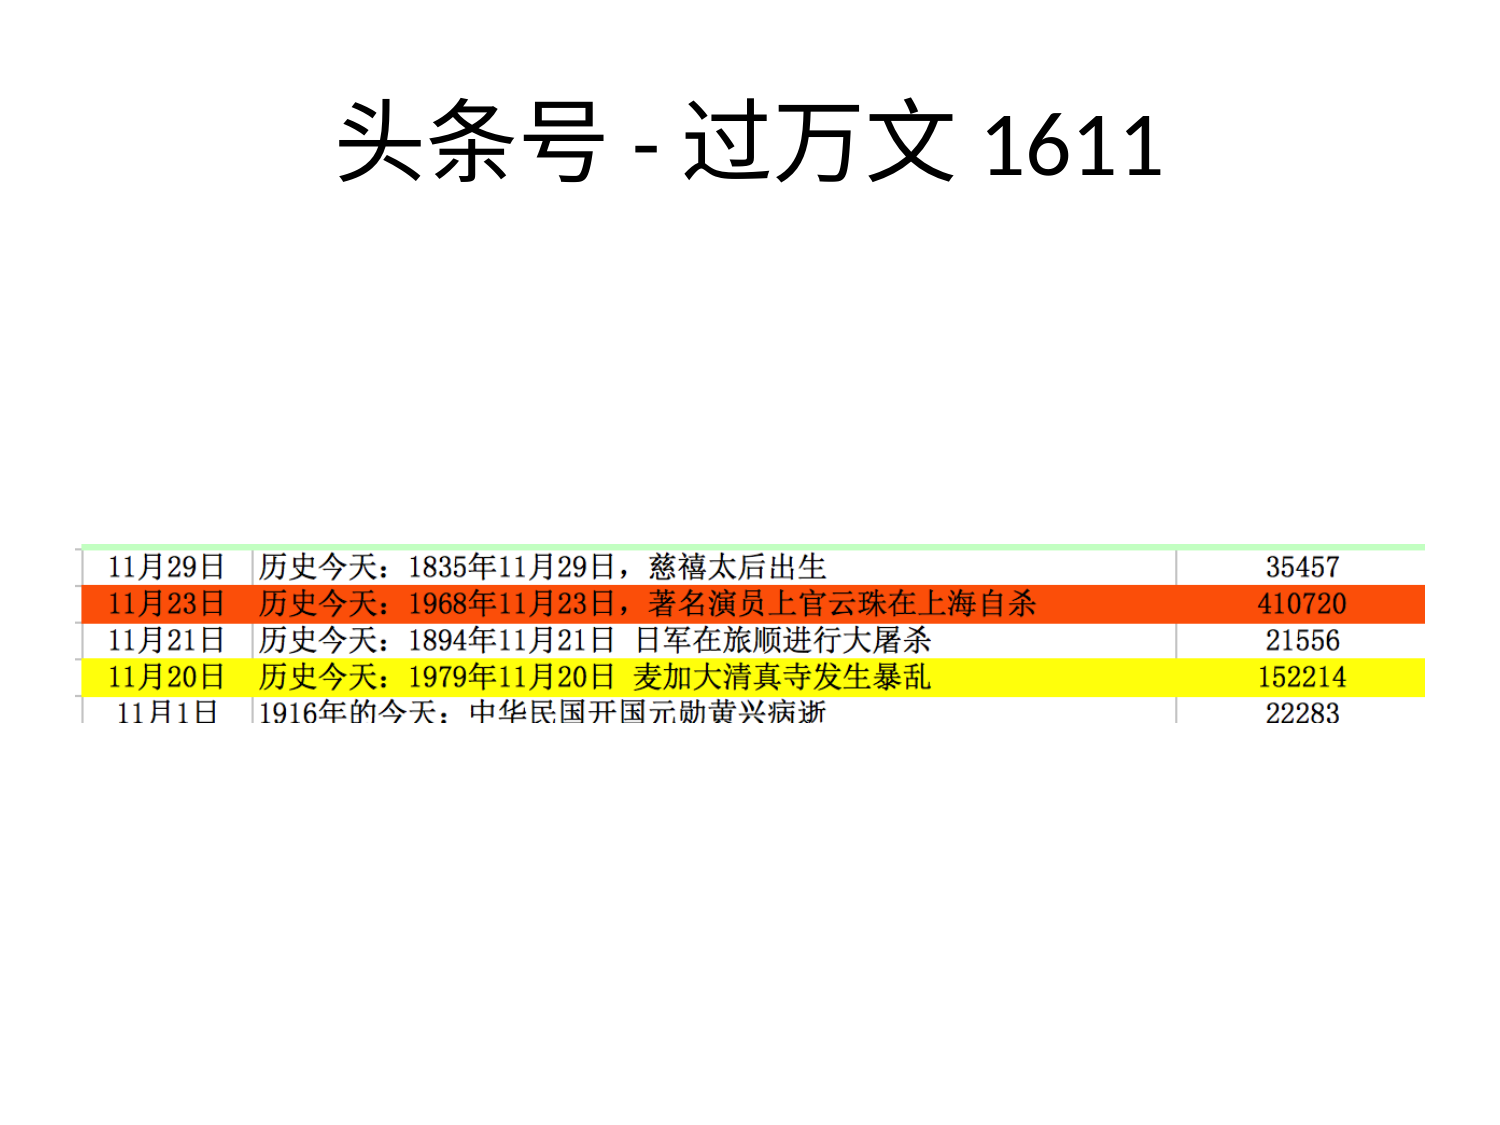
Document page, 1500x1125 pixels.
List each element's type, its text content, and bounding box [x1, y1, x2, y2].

title 头条号-过万文1611 [75, 45, 1425, 233]
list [74, 262, 1426, 1006]
